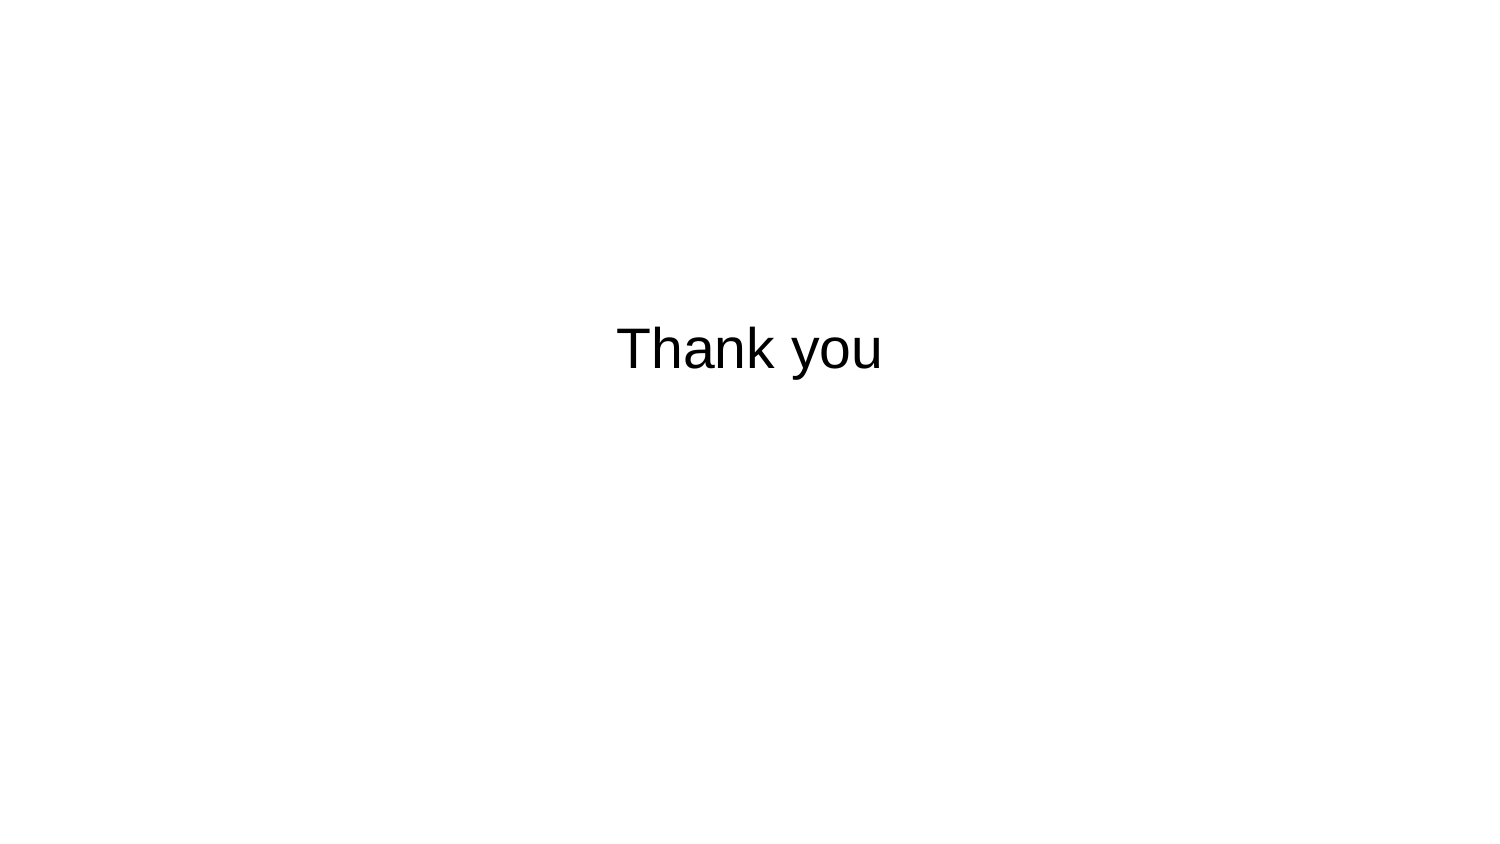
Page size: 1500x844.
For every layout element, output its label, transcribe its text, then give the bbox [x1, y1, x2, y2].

title Thank you [51, 302, 1449, 397]
